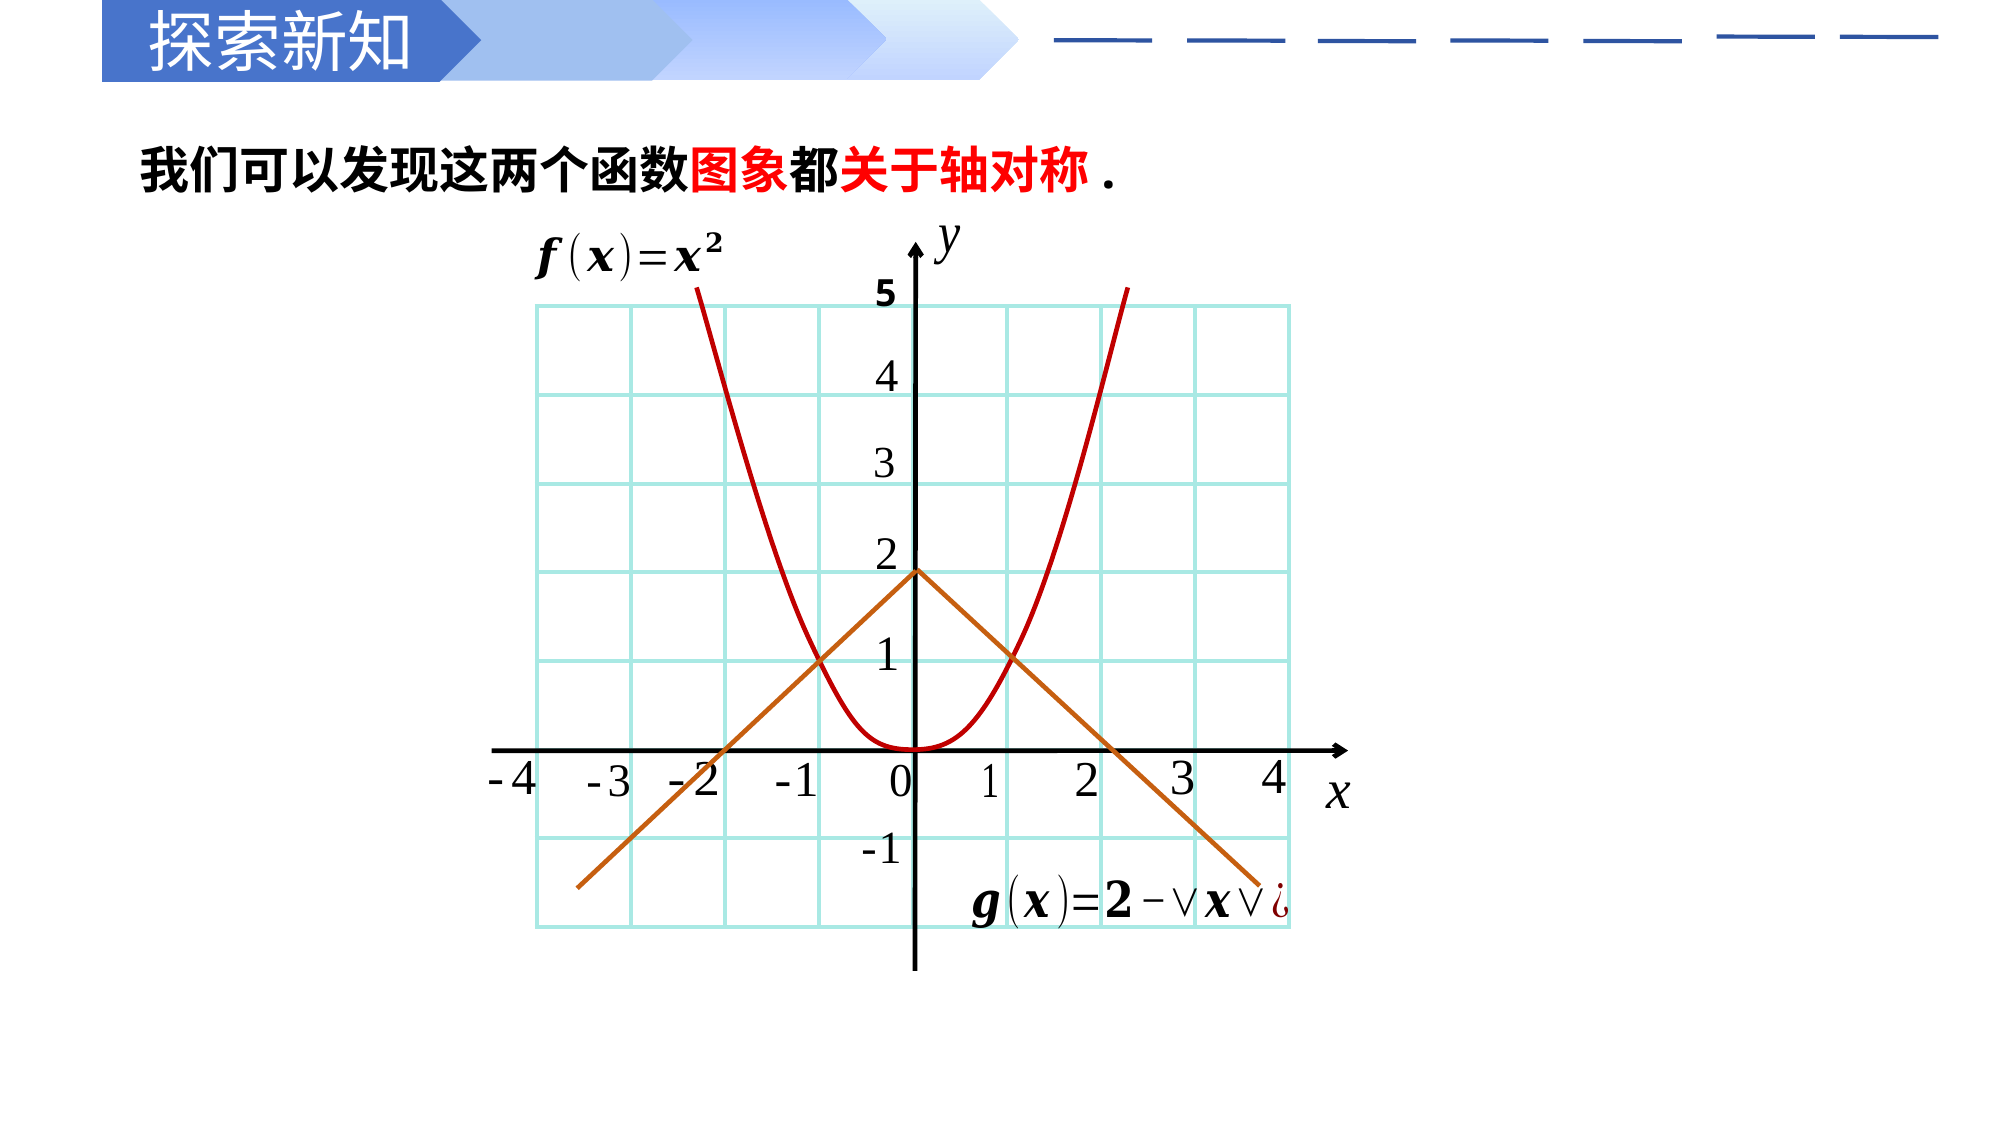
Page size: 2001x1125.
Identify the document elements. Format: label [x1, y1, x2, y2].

text_box [530, 226, 1129, 751]
text_box [576, 569, 1291, 933]
text_box [98, 0, 1939, 88]
text_box [479, 213, 1363, 972]
